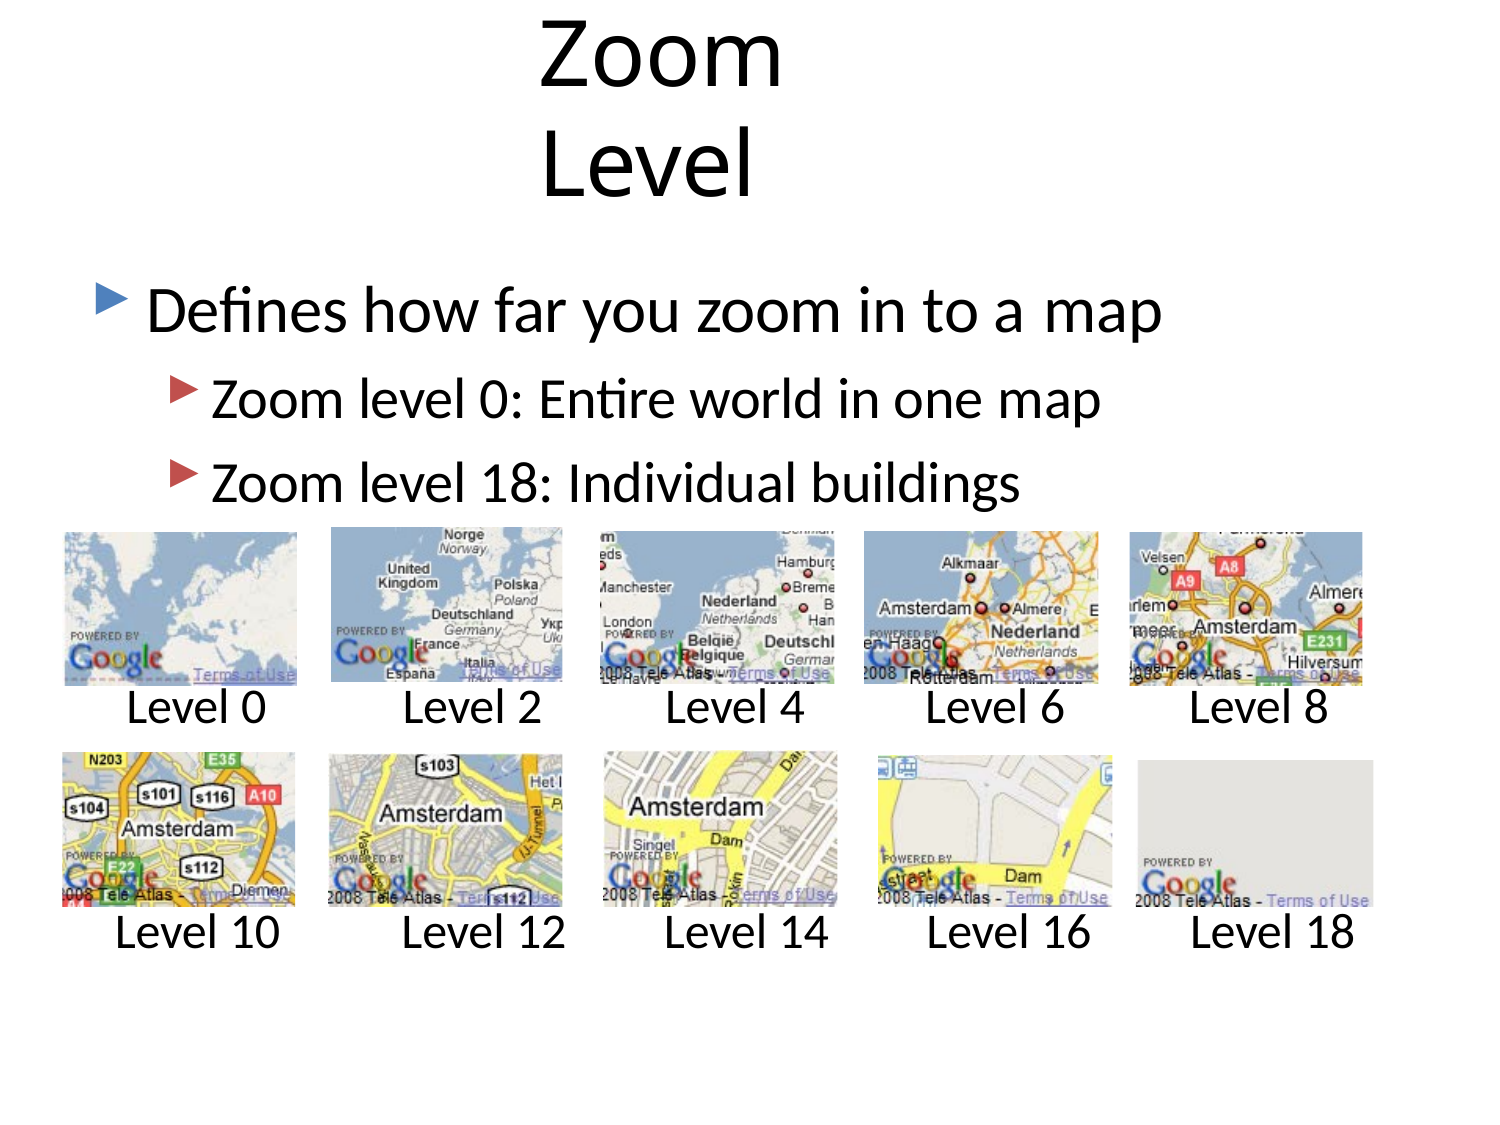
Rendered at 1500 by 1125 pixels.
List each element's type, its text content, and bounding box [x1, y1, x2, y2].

text_box Level 8 [1186, 686, 1332, 734]
text_box Level 18 [1187, 907, 1359, 959]
text_box Level 16 [924, 907, 1095, 959]
text_box [878, 755, 1113, 907]
text_box Level 2 [400, 671, 546, 734]
text_box [864, 531, 1099, 684]
text_box Level 12 [399, 896, 570, 959]
text_box [603, 750, 838, 907]
text_box [328, 753, 563, 907]
text_box [62, 532, 297, 686]
text_box Defines how far you zoom in to a map Zoom level 0: Entire world in one map Zoom level 18: Individual buildings [87, 247, 1173, 515]
text_box [1129, 532, 1363, 686]
text_box [62, 752, 296, 907]
text_box [600, 531, 835, 684]
text_box Level 14 [661, 907, 833, 959]
text_box Level 0 [124, 671, 270, 734]
text_box [1135, 760, 1374, 907]
text_box Level 4 [662, 671, 808, 734]
text_box Level 10 [112, 907, 284, 959]
title Zoom Level [536, 0, 964, 215]
text_box [331, 527, 563, 682]
text_box Level 6 [923, 671, 1069, 734]
